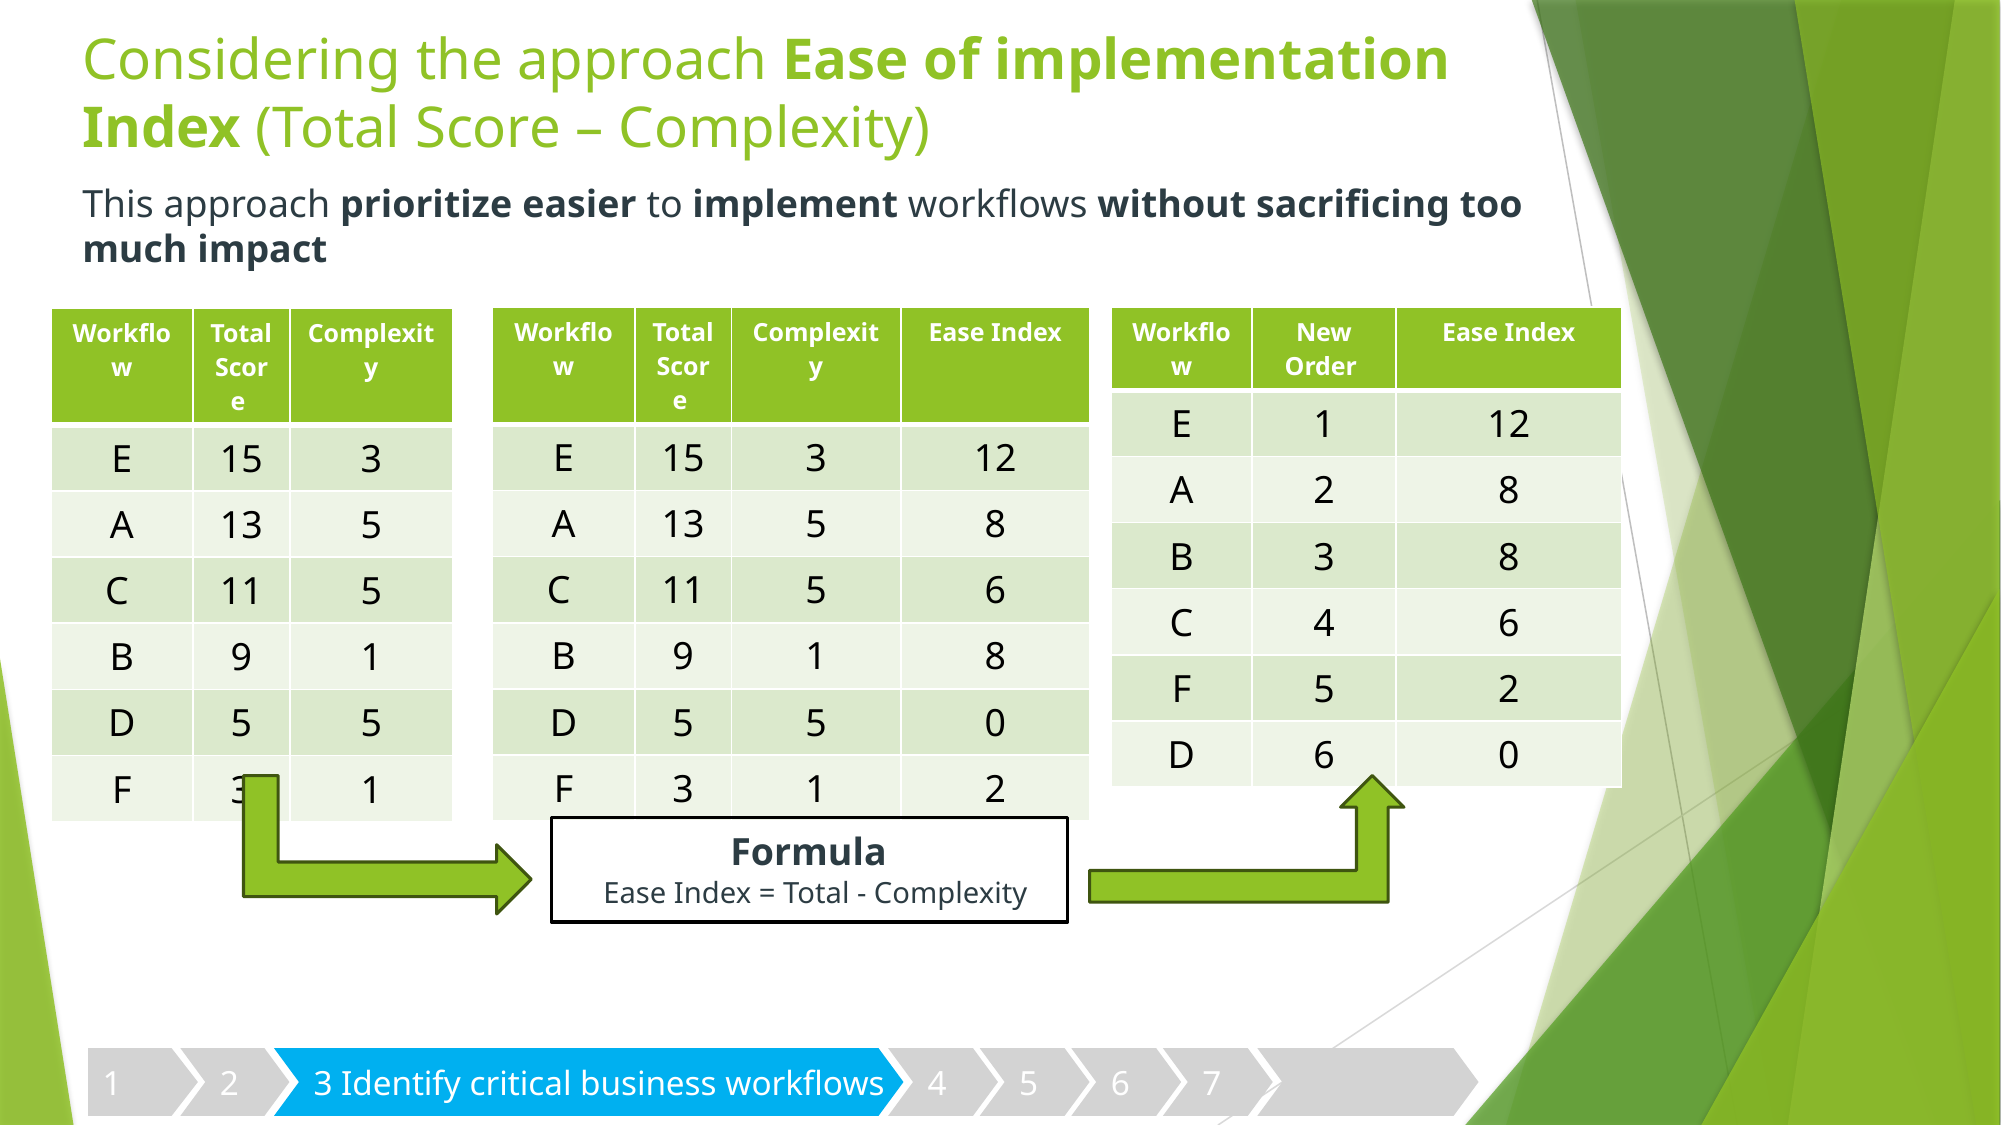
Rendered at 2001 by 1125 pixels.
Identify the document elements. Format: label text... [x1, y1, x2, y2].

table_cell 5 [194, 690, 289, 755]
table_cell 11 [636, 557, 731, 622]
table_cell E [1112, 393, 1251, 456]
table_cell 8 [1397, 523, 1621, 588]
table_header Complexity [291, 309, 452, 422]
table_cell 9 [636, 624, 731, 688]
table_cell 12 [1397, 393, 1621, 456]
text_box 3 Identify critical business workflows [274, 1048, 904, 1116]
table_cell F [493, 756, 634, 820]
table_cell 9 [194, 624, 289, 689]
table_cell A [1112, 457, 1251, 522]
table_cell 3 [194, 756, 289, 821]
table_cell 5 [732, 557, 900, 622]
table_cell 1 [732, 624, 900, 688]
table_cell E [493, 427, 634, 490]
table_cell D [52, 690, 192, 755]
table_cell 5 [732, 690, 900, 754]
table_header TotalScore [636, 308, 731, 422]
table_cell 5 [291, 492, 452, 556]
text_box 7 [1162, 1048, 1273, 1116]
table_cell 3 [1253, 523, 1395, 588]
table_cell F [52, 756, 192, 821]
table_cell 5 [291, 558, 452, 622]
table_header Workflow [493, 308, 634, 422]
table_cell 3 [291, 428, 452, 490]
text_box 2 [180, 1048, 290, 1116]
table_cell 15 [194, 428, 289, 490]
table_cell D [493, 690, 634, 754]
table_cell 6 [1397, 589, 1621, 654]
table_cell 8 [902, 624, 1089, 688]
table_cell D [1112, 722, 1251, 786]
table_header Workflow [52, 309, 192, 422]
table_cell 3 [636, 756, 731, 816]
table_header Ease Index [902, 308, 1089, 422]
list This approach prioritize easier to implement workflows without sacrificing too much impact [82, 179, 1564, 289]
text_box [1088, 774, 1406, 904]
text_box [550, 816, 1069, 924]
table_cell F [1112, 656, 1251, 720]
table_header New Order [1253, 308, 1395, 388]
table_cell 4 [1253, 589, 1395, 654]
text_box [602, 827, 1043, 888]
table_header Workflow [1112, 308, 1251, 388]
table_cell 13 [636, 491, 731, 556]
table_cell 8 [902, 491, 1089, 556]
table_cell 11 [194, 558, 289, 622]
table_cell 12 [902, 427, 1089, 490]
table_header Total Score [194, 309, 289, 422]
table_cell A [52, 492, 192, 556]
text_box [241, 774, 533, 916]
table_cell B [1112, 523, 1251, 588]
table_cell C [52, 558, 192, 622]
table_header Ease Index [1397, 308, 1621, 388]
title Considering the approach Ease of implementation Index (Total Score – Complexity) [82, 23, 1576, 135]
table_cell 1 [732, 756, 900, 816]
table_cell 2 [1397, 656, 1621, 720]
table_cell 0 [1397, 722, 1621, 786]
table_cell 3 [732, 427, 900, 490]
table_cell A [493, 491, 634, 556]
text_box 5 [979, 1048, 1090, 1116]
table_cell 13 [194, 492, 289, 556]
table_cell B [52, 624, 192, 689]
table_cell 5 [732, 491, 900, 556]
table_cell 5 [1253, 656, 1395, 720]
text_box 1 [88, 1048, 198, 1116]
table_cell 1 [291, 756, 452, 821]
table_cell 5 [636, 690, 731, 754]
table_cell B [493, 624, 634, 688]
table_cell 2 [1253, 457, 1395, 522]
table_cell 2 [902, 756, 1089, 820]
text_box [1257, 1048, 1479, 1116]
table_cell E [52, 428, 192, 490]
table_cell C [1112, 589, 1251, 654]
text_box 6 [1071, 1048, 1182, 1116]
table_header Complexity [732, 308, 900, 422]
table_cell 1 [1253, 393, 1395, 456]
table_cell 6 [902, 557, 1089, 622]
table_cell 5 [291, 690, 452, 755]
table_cell C [493, 557, 634, 622]
table_cell 1 [291, 624, 452, 689]
text_box 4 [888, 1048, 998, 1116]
table_cell 15 [636, 427, 731, 490]
table_cell 6 [1253, 722, 1395, 786]
table_cell 0 [902, 690, 1089, 754]
table_cell 8 [1397, 457, 1621, 522]
